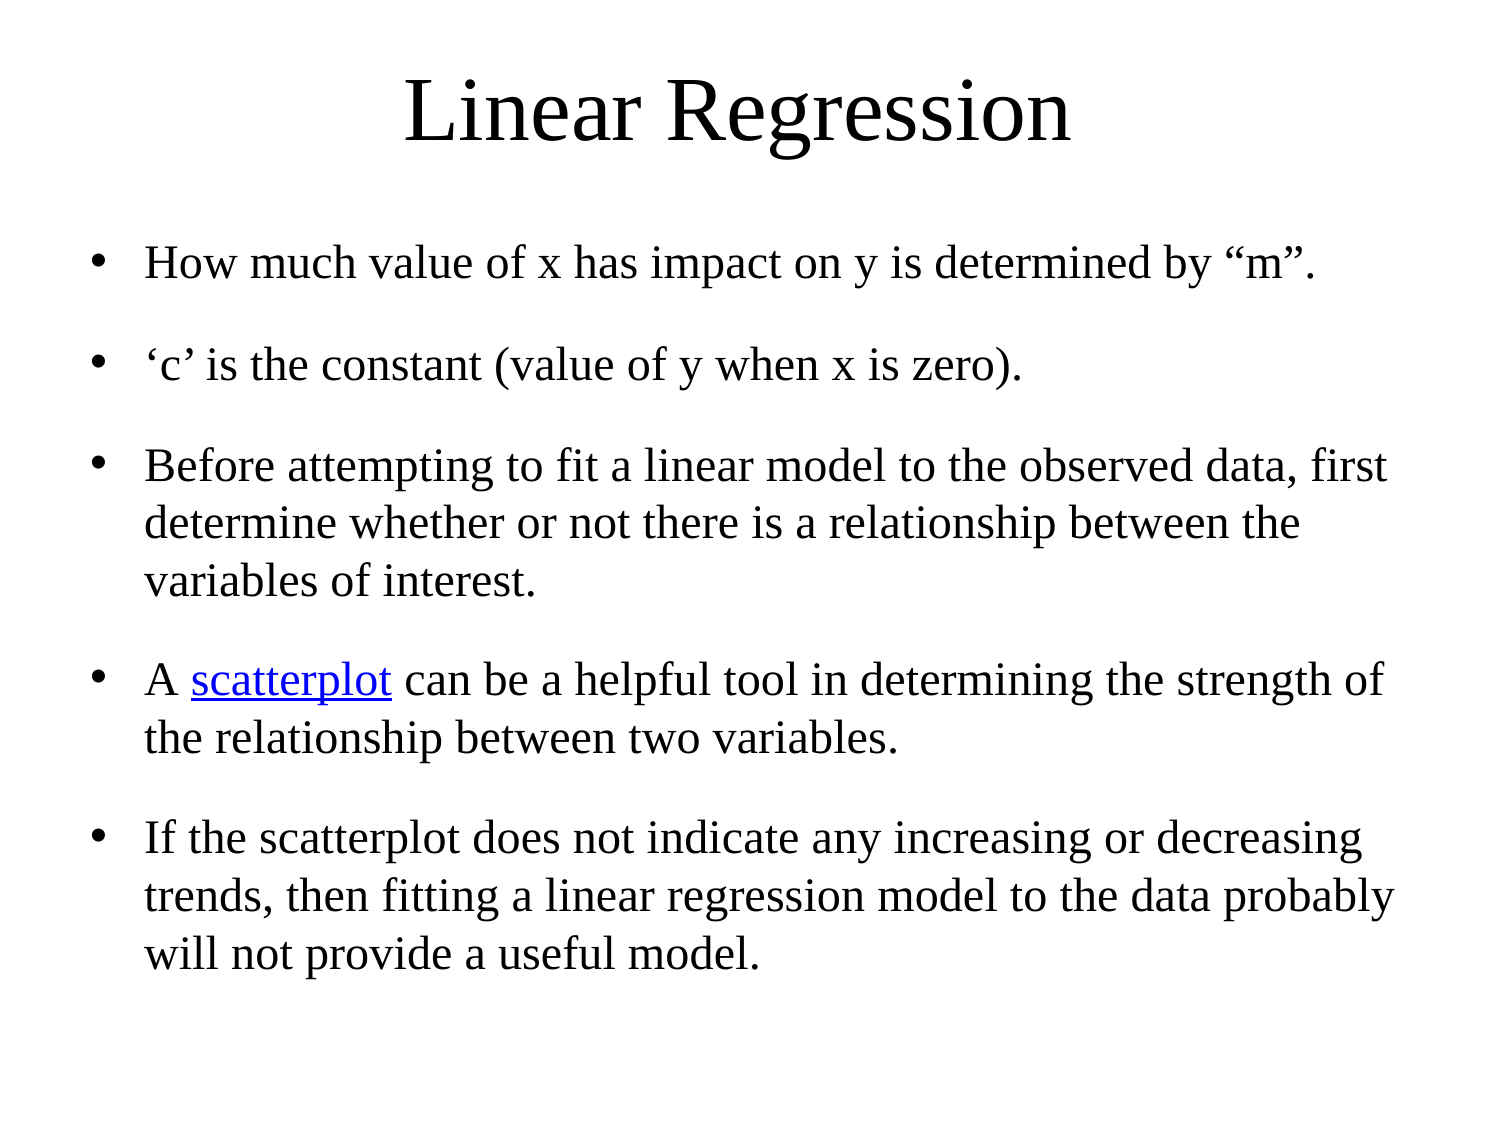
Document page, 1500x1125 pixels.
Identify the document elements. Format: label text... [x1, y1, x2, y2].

list How much value of x has impact on y is determined by “m”. ‘c’ is the constant (value of y when x is zero). Before attempting to fit a linear model to the observed data, first determine whether or not there is a relationship between the variables of interest. A scatterplot can be a helpful tool in determining the strength of the relationship between two variables. If the scatterplot does not indicate any increasing or decreasing trends, then fitting a linear regression model to the data probably will not provide a useful model. [75, 223, 1425, 992]
title Linear Regression [75, 10, 1425, 198]
